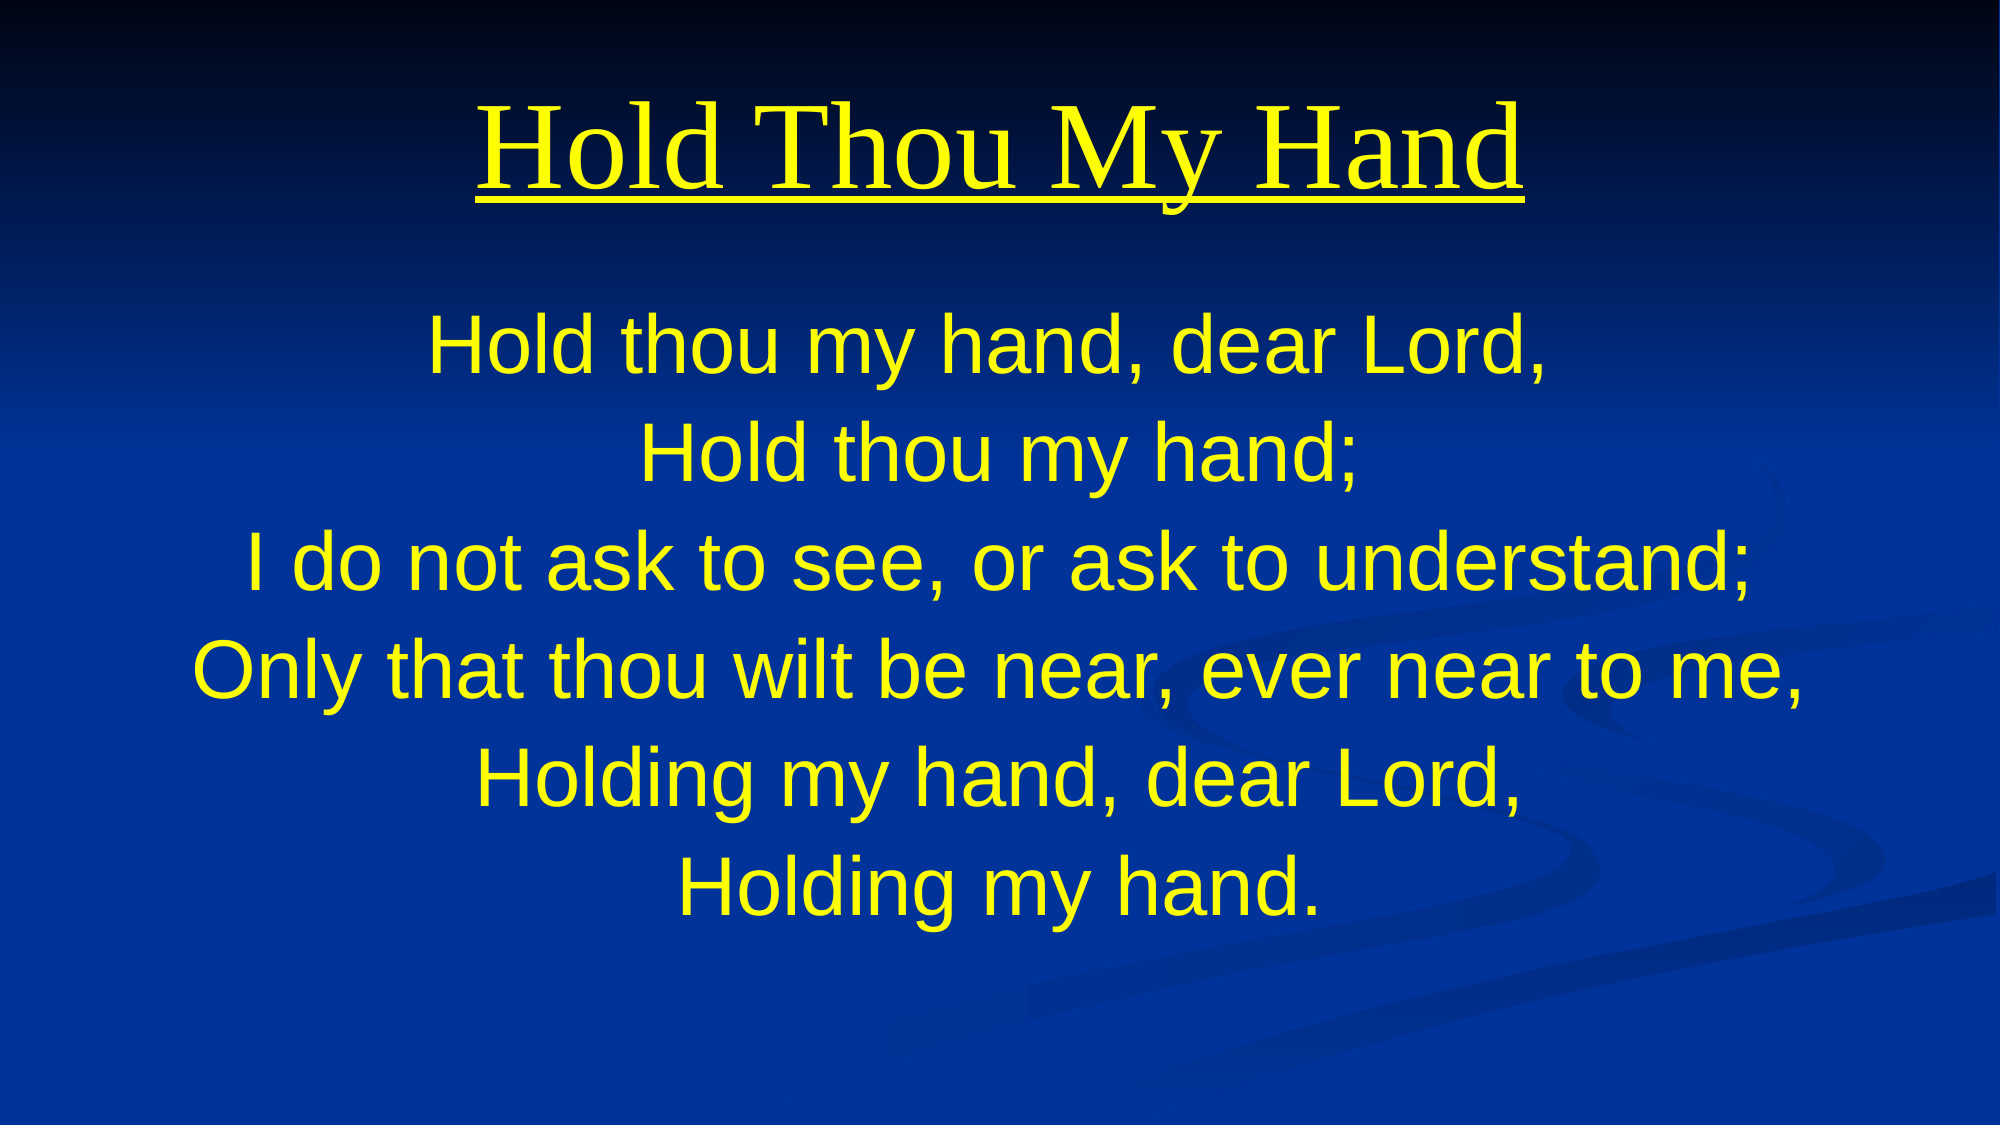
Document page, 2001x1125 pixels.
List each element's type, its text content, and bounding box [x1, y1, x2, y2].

list Hold thou my hand, dear Lord, Hold thou my hand; I do not ask to see, or ask to understand; Only that thou wilt be near, ever near to me, Holding my hand, dear Lord, Holding my hand. [54, 282, 1945, 1025]
title Hold Thou My Hand [99, 45, 1900, 233]
